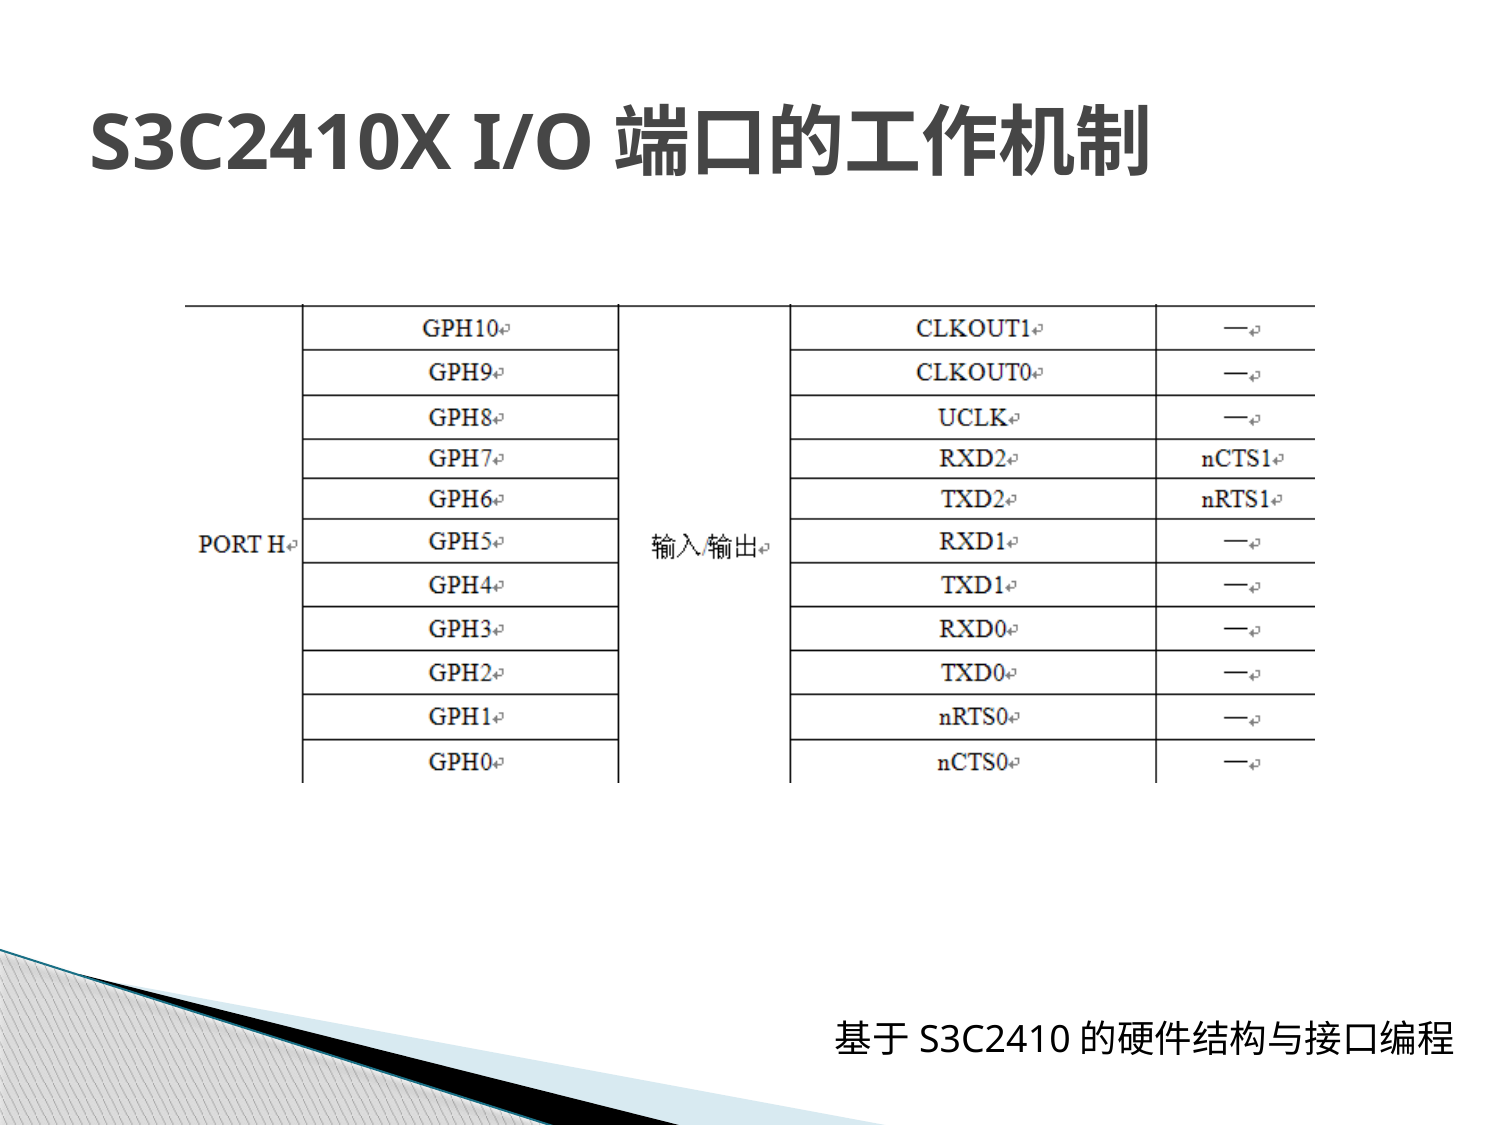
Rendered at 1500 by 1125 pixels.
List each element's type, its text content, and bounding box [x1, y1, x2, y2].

title S3C2410X I/O端口的工作机制 [75, 45, 1425, 233]
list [184, 304, 1316, 783]
text_box 基于S3C2410的硬件结构与接口编程 [820, 1007, 1500, 1068]
